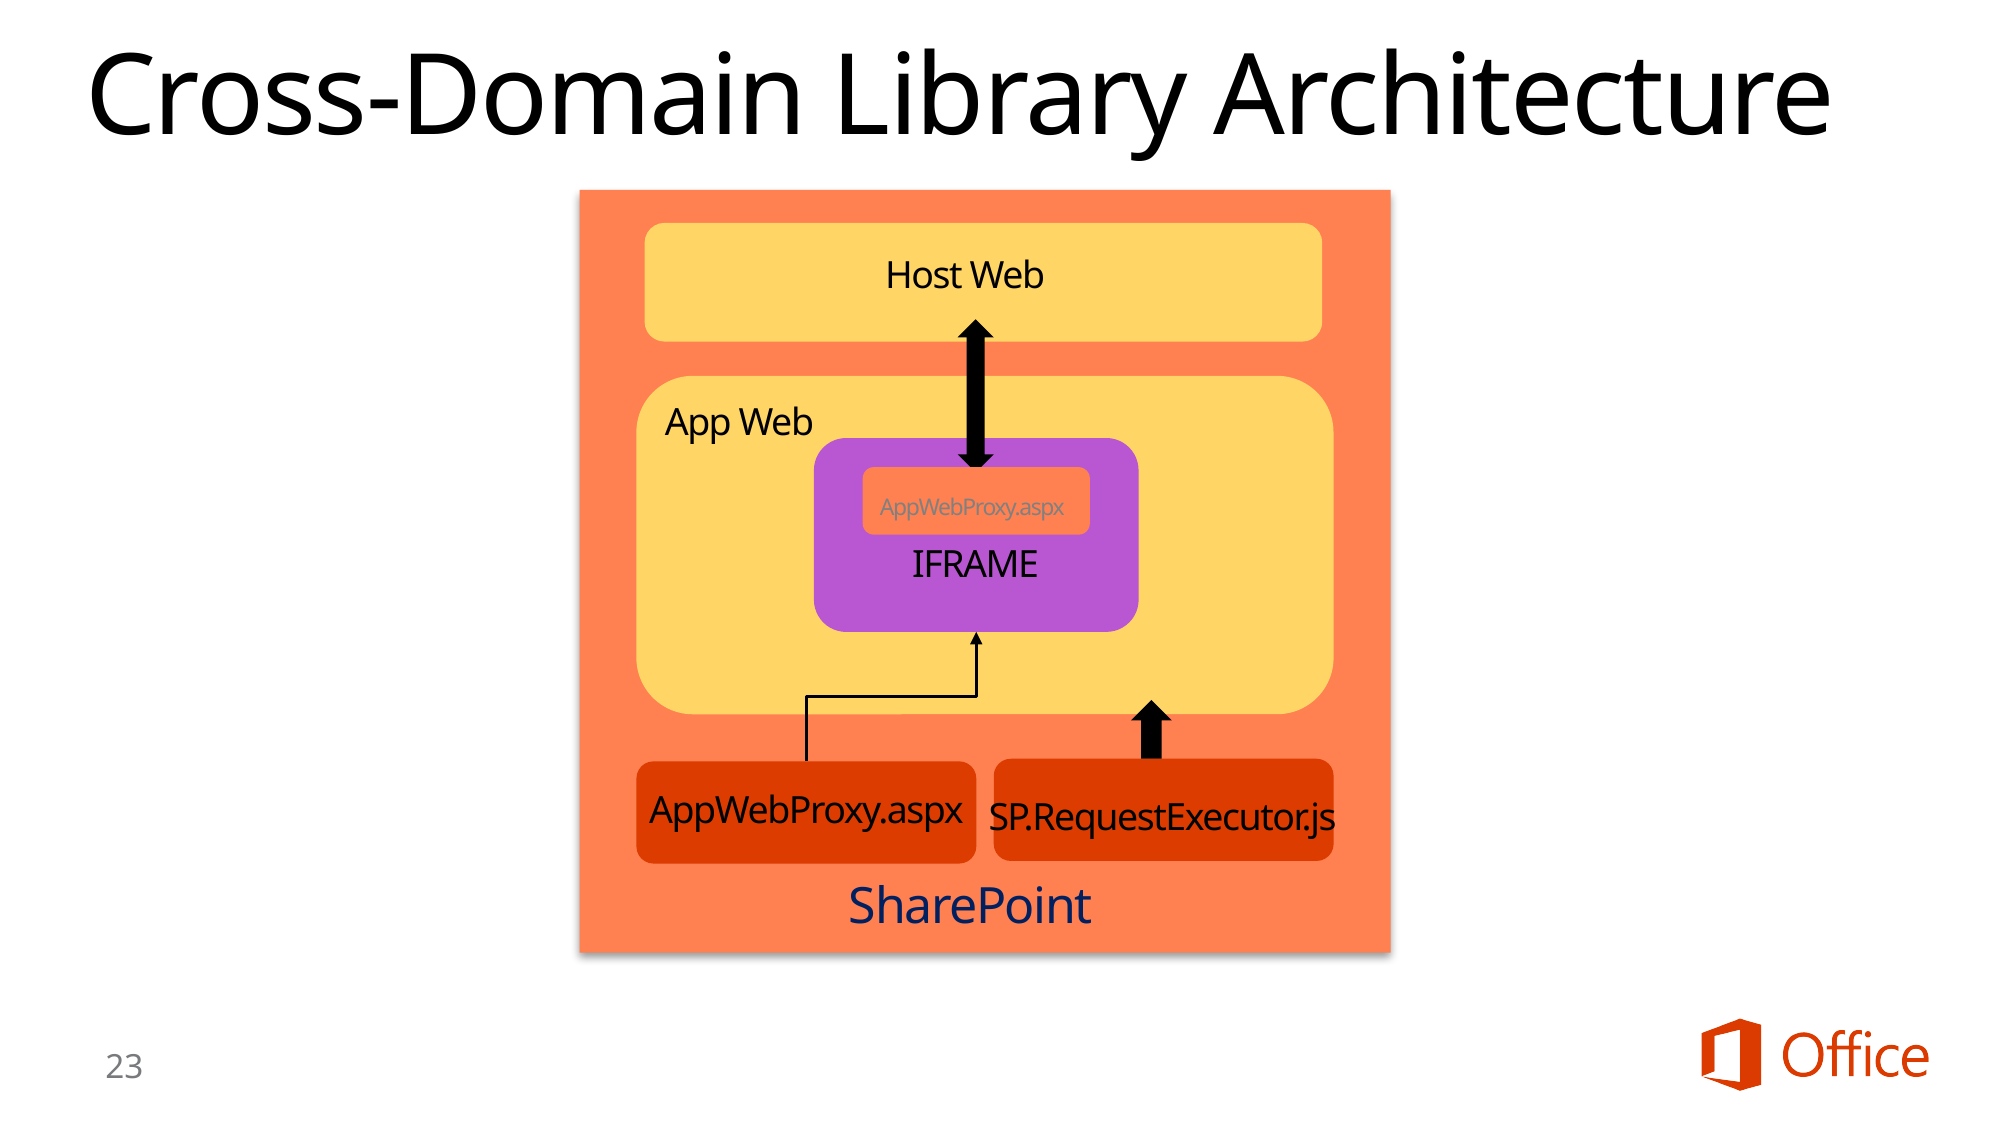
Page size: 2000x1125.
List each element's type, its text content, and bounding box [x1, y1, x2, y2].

title Cross-Domain Library Architecture [85, 37, 1914, 161]
picture [1670, 987, 1960, 1122]
text_box [992, 838, 1335, 862]
text_box [956, 318, 995, 466]
text_box [957, 375, 1335, 716]
text_box [992, 757, 1335, 792]
text_box [635, 375, 965, 716]
text_box IFRAME [912, 540, 1039, 586]
text_box [635, 760, 978, 865]
text_box AppWebProxy.aspx [879, 492, 1065, 521]
text_box Host Web [885, 250, 1046, 296]
text_box AppWebProxy.aspx [649, 786, 964, 832]
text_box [826, 611, 957, 782]
text_box [861, 466, 1091, 536]
text_box [1130, 699, 1173, 760]
text_box SP.RequestExecutor.js [988, 792, 1337, 838]
text_box SharePoint [848, 873, 1093, 934]
slide_number 23 [85, 1049, 178, 1086]
text_box [813, 437, 1140, 633]
text_box App Web [664, 398, 815, 444]
text_box [643, 222, 1324, 343]
text_box [579, 189, 1391, 953]
